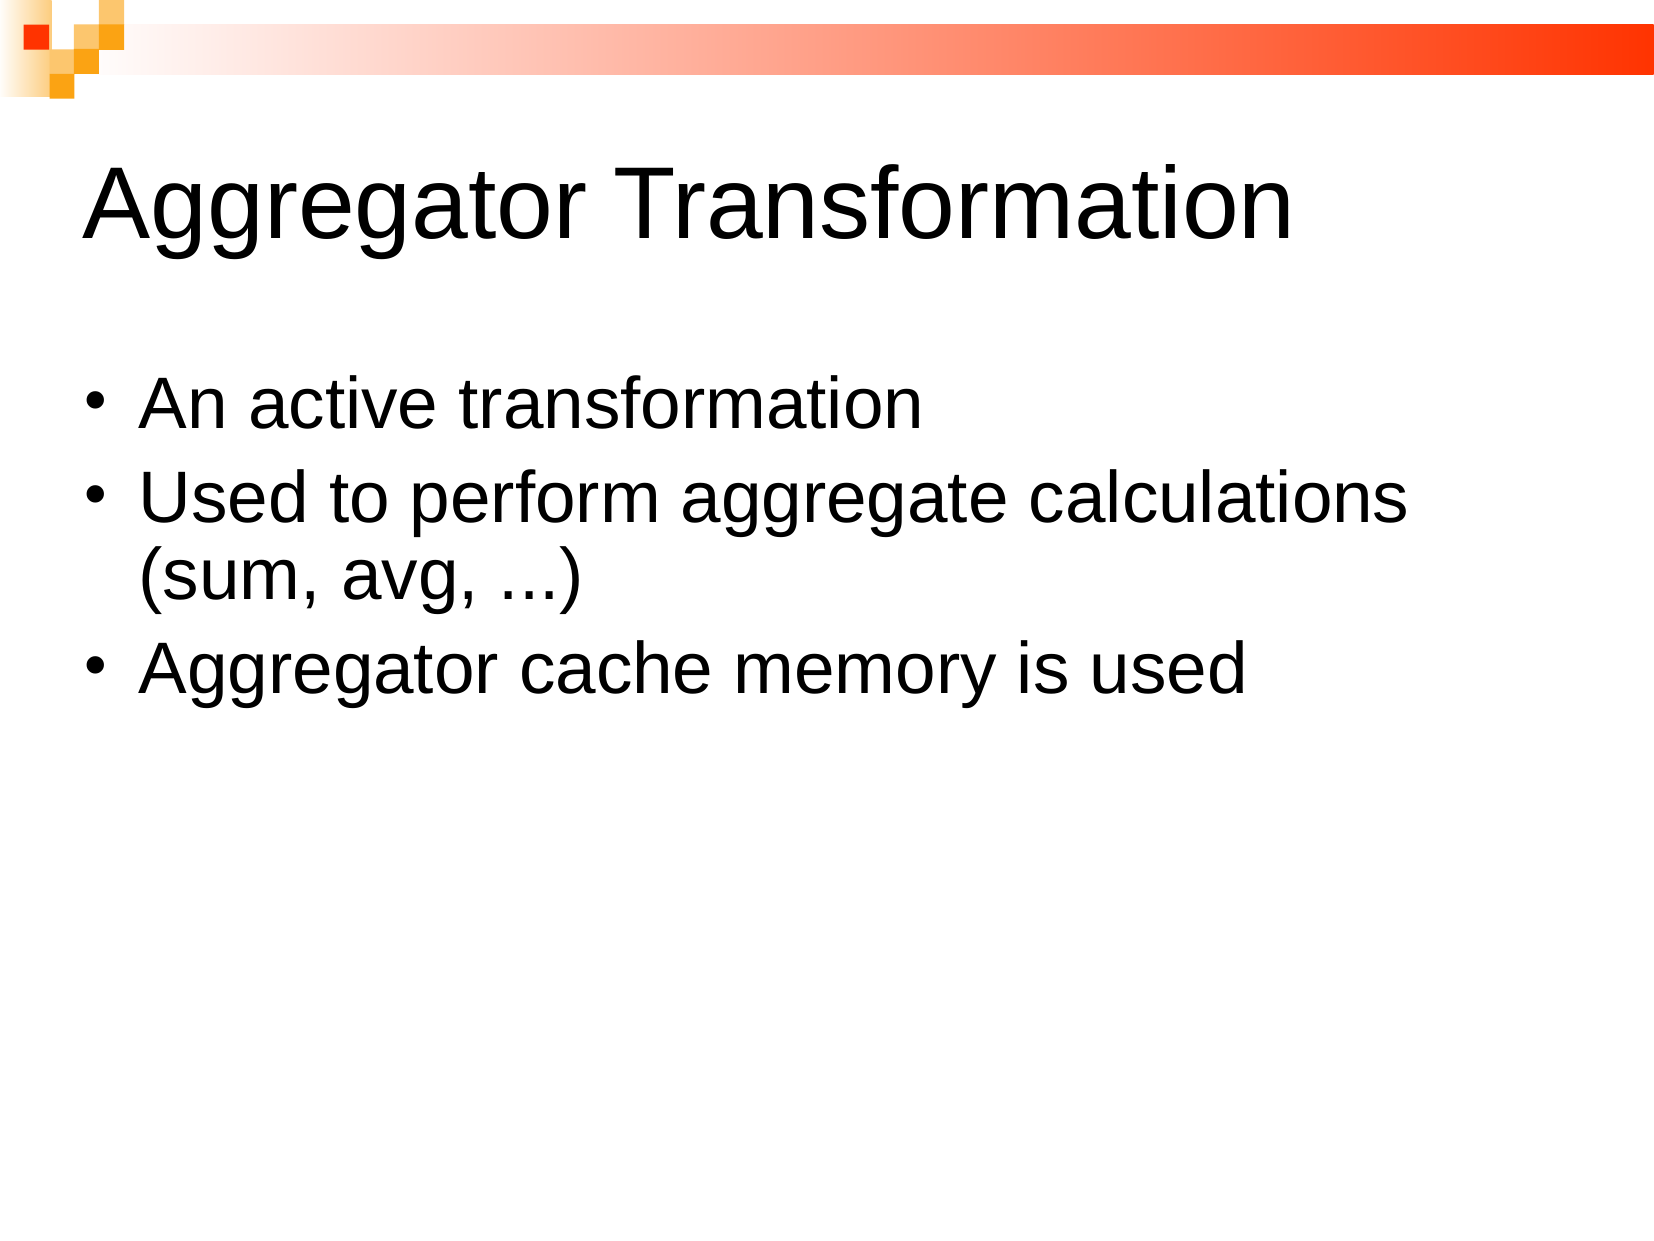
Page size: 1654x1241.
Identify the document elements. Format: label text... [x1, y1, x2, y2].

list An active transformation Used to perform aggregate calculations (sum, avg, ...) Aggregator cache memory is used [82, 358, 1571, 1061]
title Aggregator Transformation [82, 82, 1571, 331]
